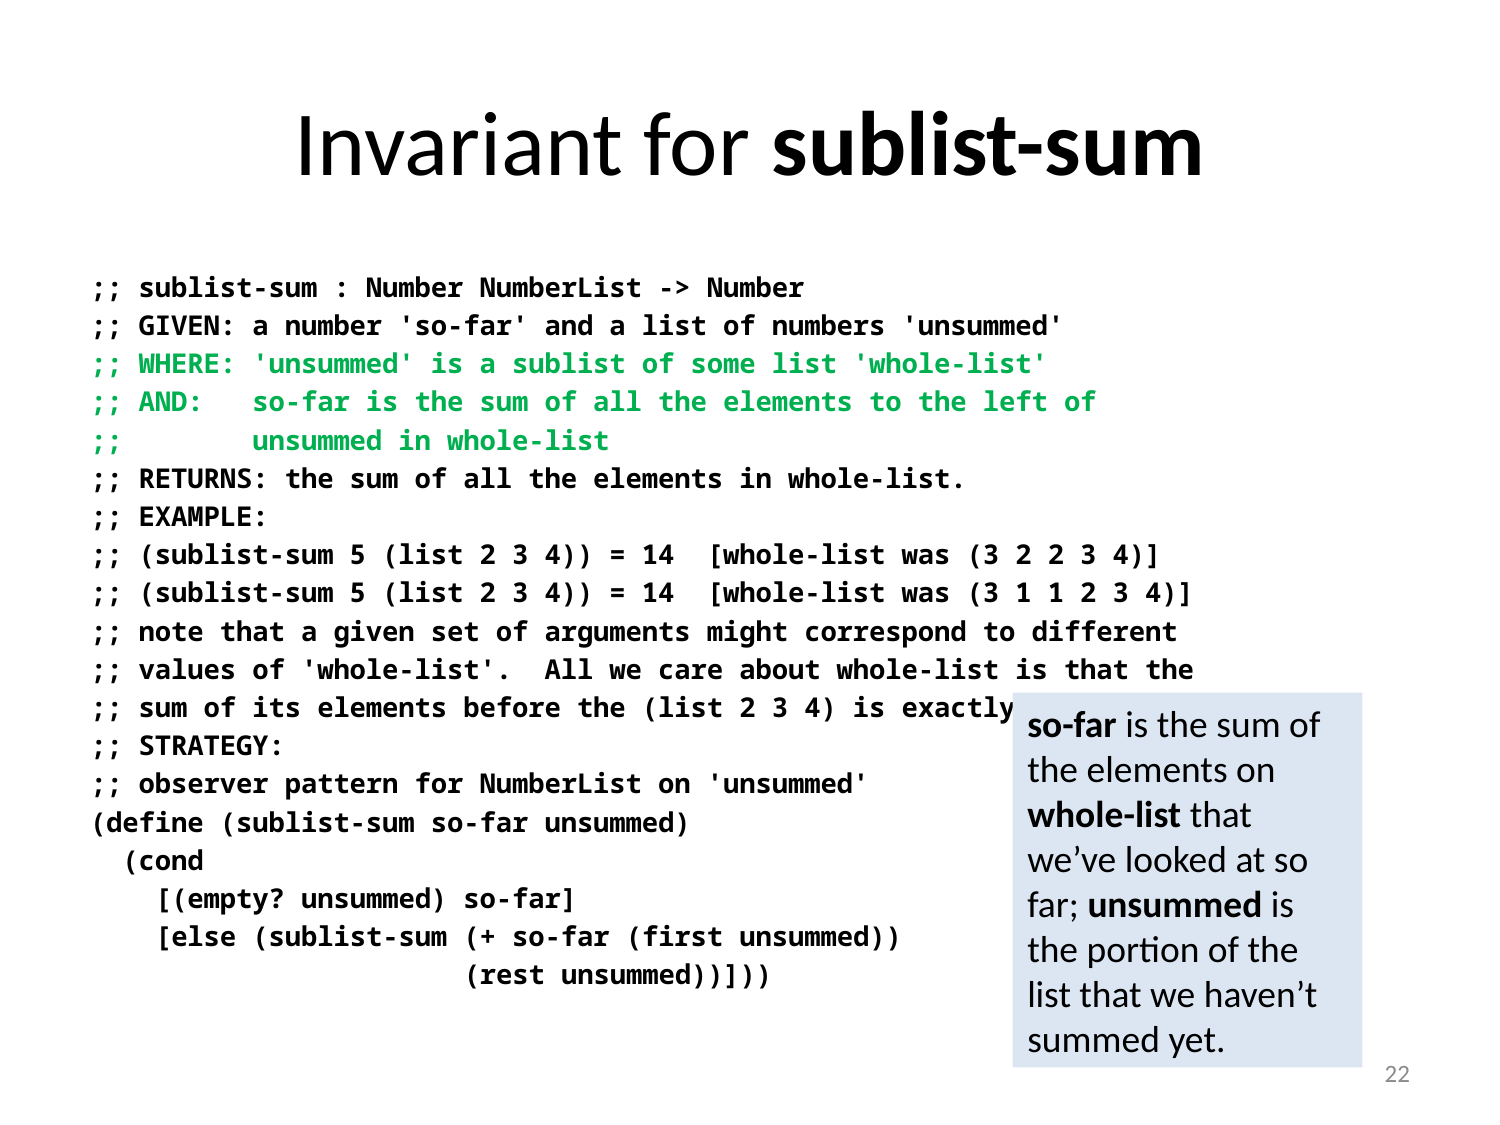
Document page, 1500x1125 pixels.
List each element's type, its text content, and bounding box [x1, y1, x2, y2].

title Invariant for sublist-sum [75, 45, 1425, 233]
slide_number 22 [1074, 1042, 1425, 1103]
list ;; sublist-sum : Number NumberList -> Number ;; GIVEN: a number 'so-far' and a list of numbers 'unsummed' ;; WHERE: 'unsummed' is a sublist of some list 'whole-list' ;; AND: so-far is the sum of all the elements to the left of ;; unsummed in whole-list ;; RETURNS: the sum of all the elements in whole-list. ;; EXAMPLE: ;; (sublist-sum 5 (list 2 3 4)) = 14 [whole-list was (3 2 2 3 4)] ;; (sublist-sum 5 (list 2 3 4)) = 14 [whole-list was (3 1 1 2 3 4)] ;; note that a given set of arguments might correspond to different ;; values of 'whole-list'. All we care about whole-list is that the ;; sum of its elements before the (list 2 3 4) is exactly 5. ;; STRATEGY: ;; observer pattern for NumberList on 'unsummed' (define (sublist-sum so-far unsummed) (cond [(empty? unsummed) so-far] [else (sublist-sum (+ so-far (first unsummed)) (rest unsummed))])) [75, 262, 1425, 1005]
text_box so-far is the sum of the elements on whole-list that we’ve looked at so far; unsummed is the portion of the list that we haven’t summed yet. [1012, 692, 1363, 1068]
